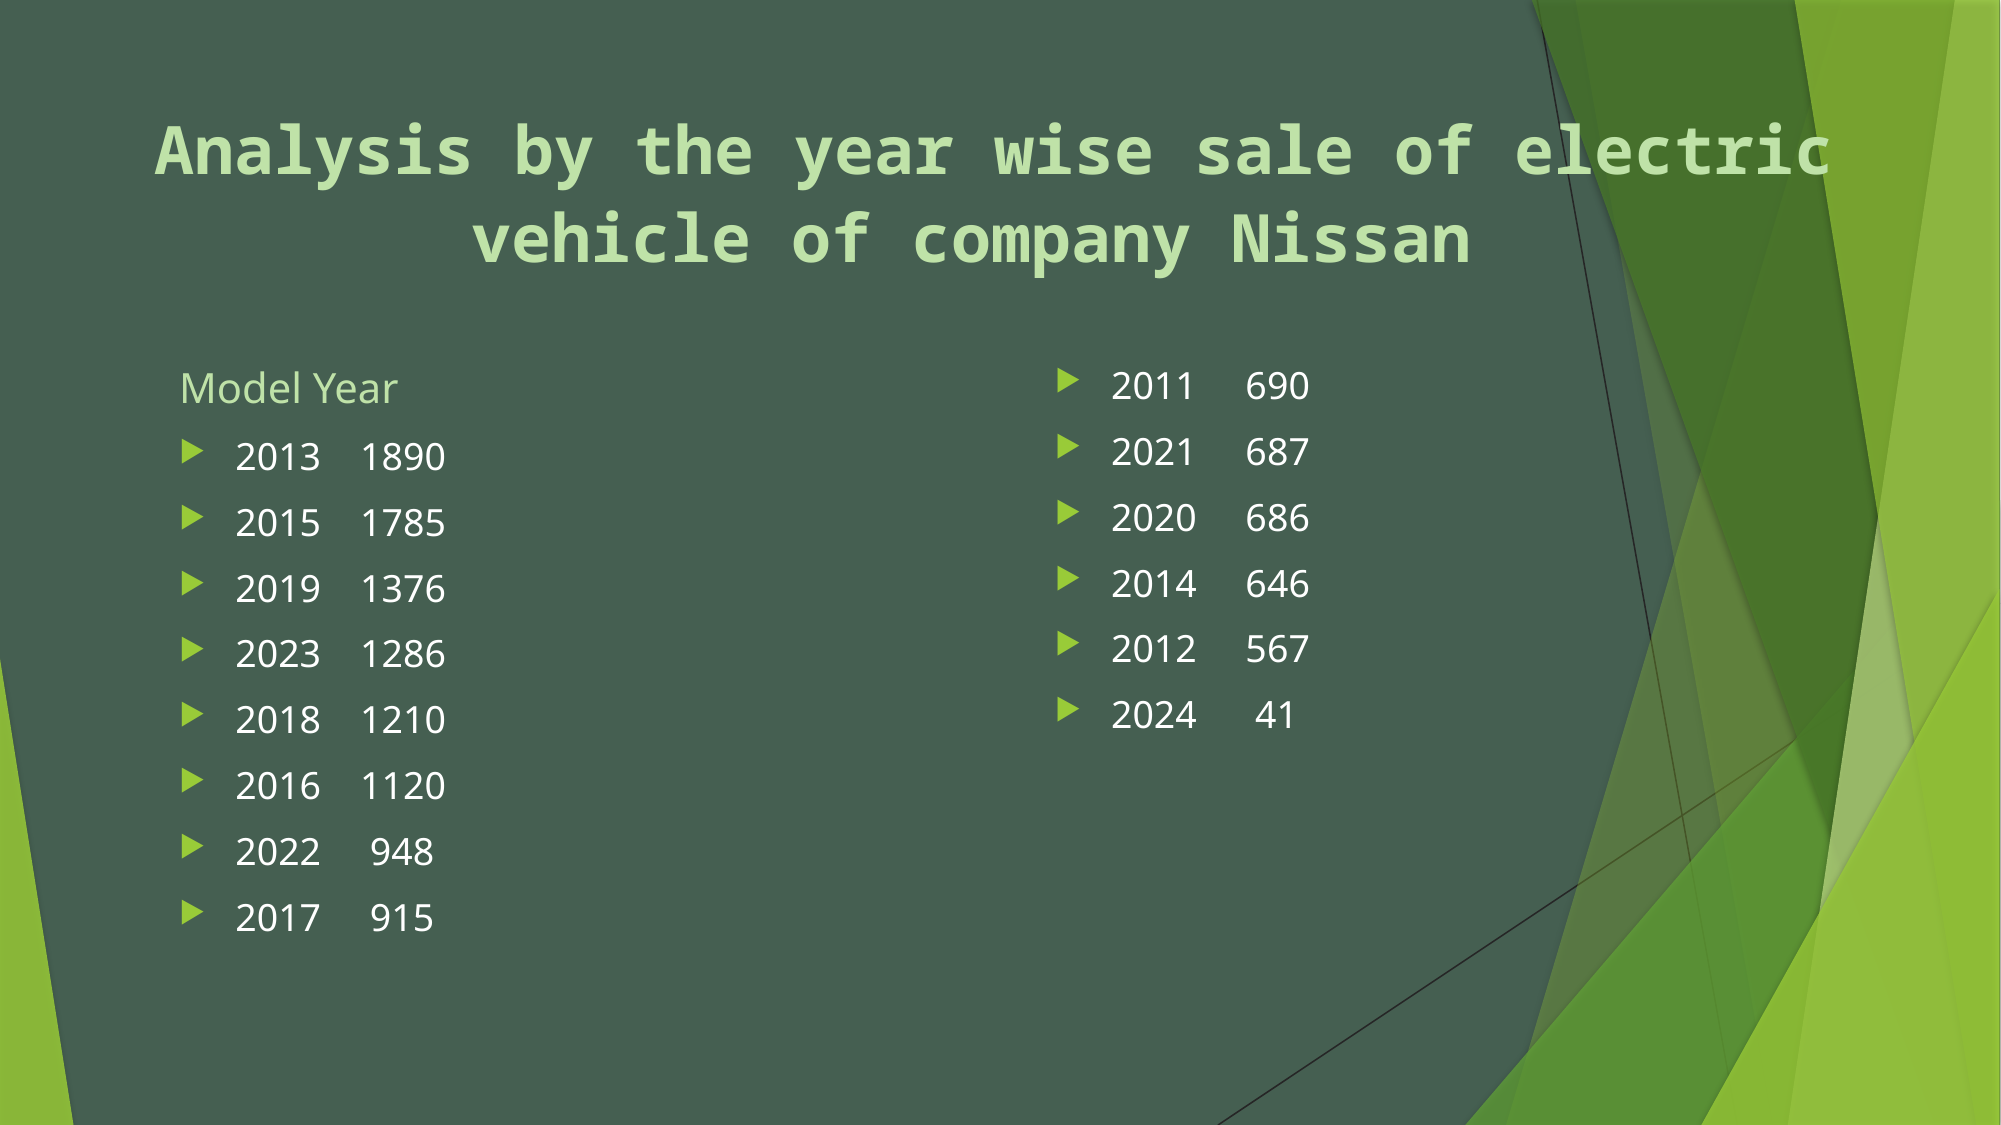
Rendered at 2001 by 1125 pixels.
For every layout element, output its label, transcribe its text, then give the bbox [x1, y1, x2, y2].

list Model Year 2013 1890 2015 1785 2019 1376 2023 1286 2018 1210 2016 1120 2022 948 2017 915 2011 690 2021 687 2020 686 2014 646 2012 567 2024 41 [164, 354, 1946, 992]
title Analysis by the year wise sale of electric vehicle of company Nissan [111, 99, 1878, 317]
